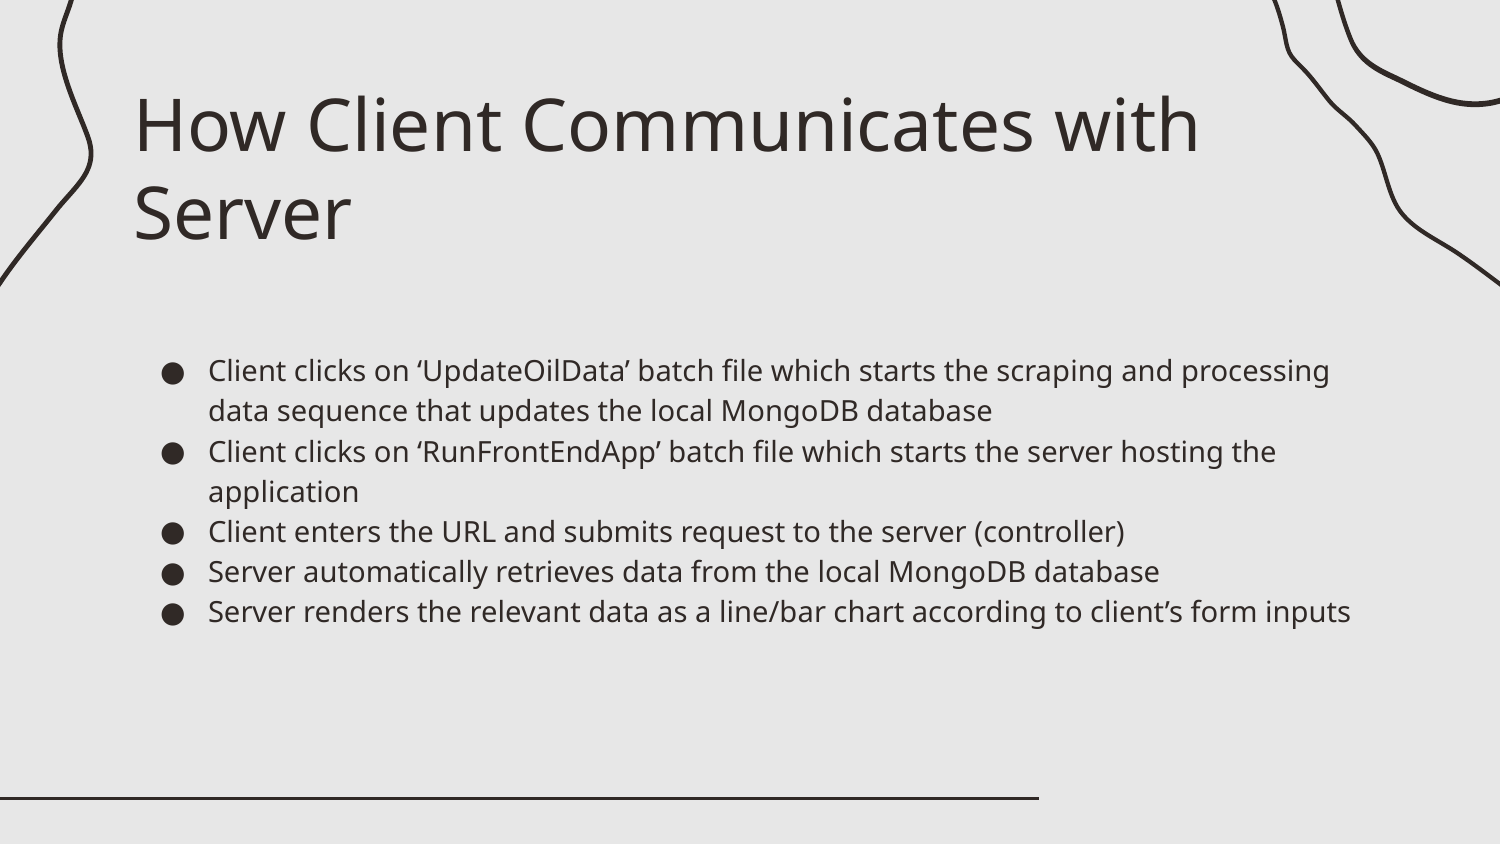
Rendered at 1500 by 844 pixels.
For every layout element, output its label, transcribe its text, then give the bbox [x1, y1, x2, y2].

title How Client Communicates with Server [118, 85, 1382, 248]
list Client clicks on ‘UpdateOilData’ batch file which starts the scraping and processing data sequence that updates the local MongoDB database Client clicks on ‘RunFrontEndApp’ batch file which starts the server hosting the application Client enters the URL and submits request to the server (controller) Server automatically retrieves data from the local MongoDB database Server renders the relevant data as a line/bar chart according to client’s form inputs [118, 270, 1382, 706]
